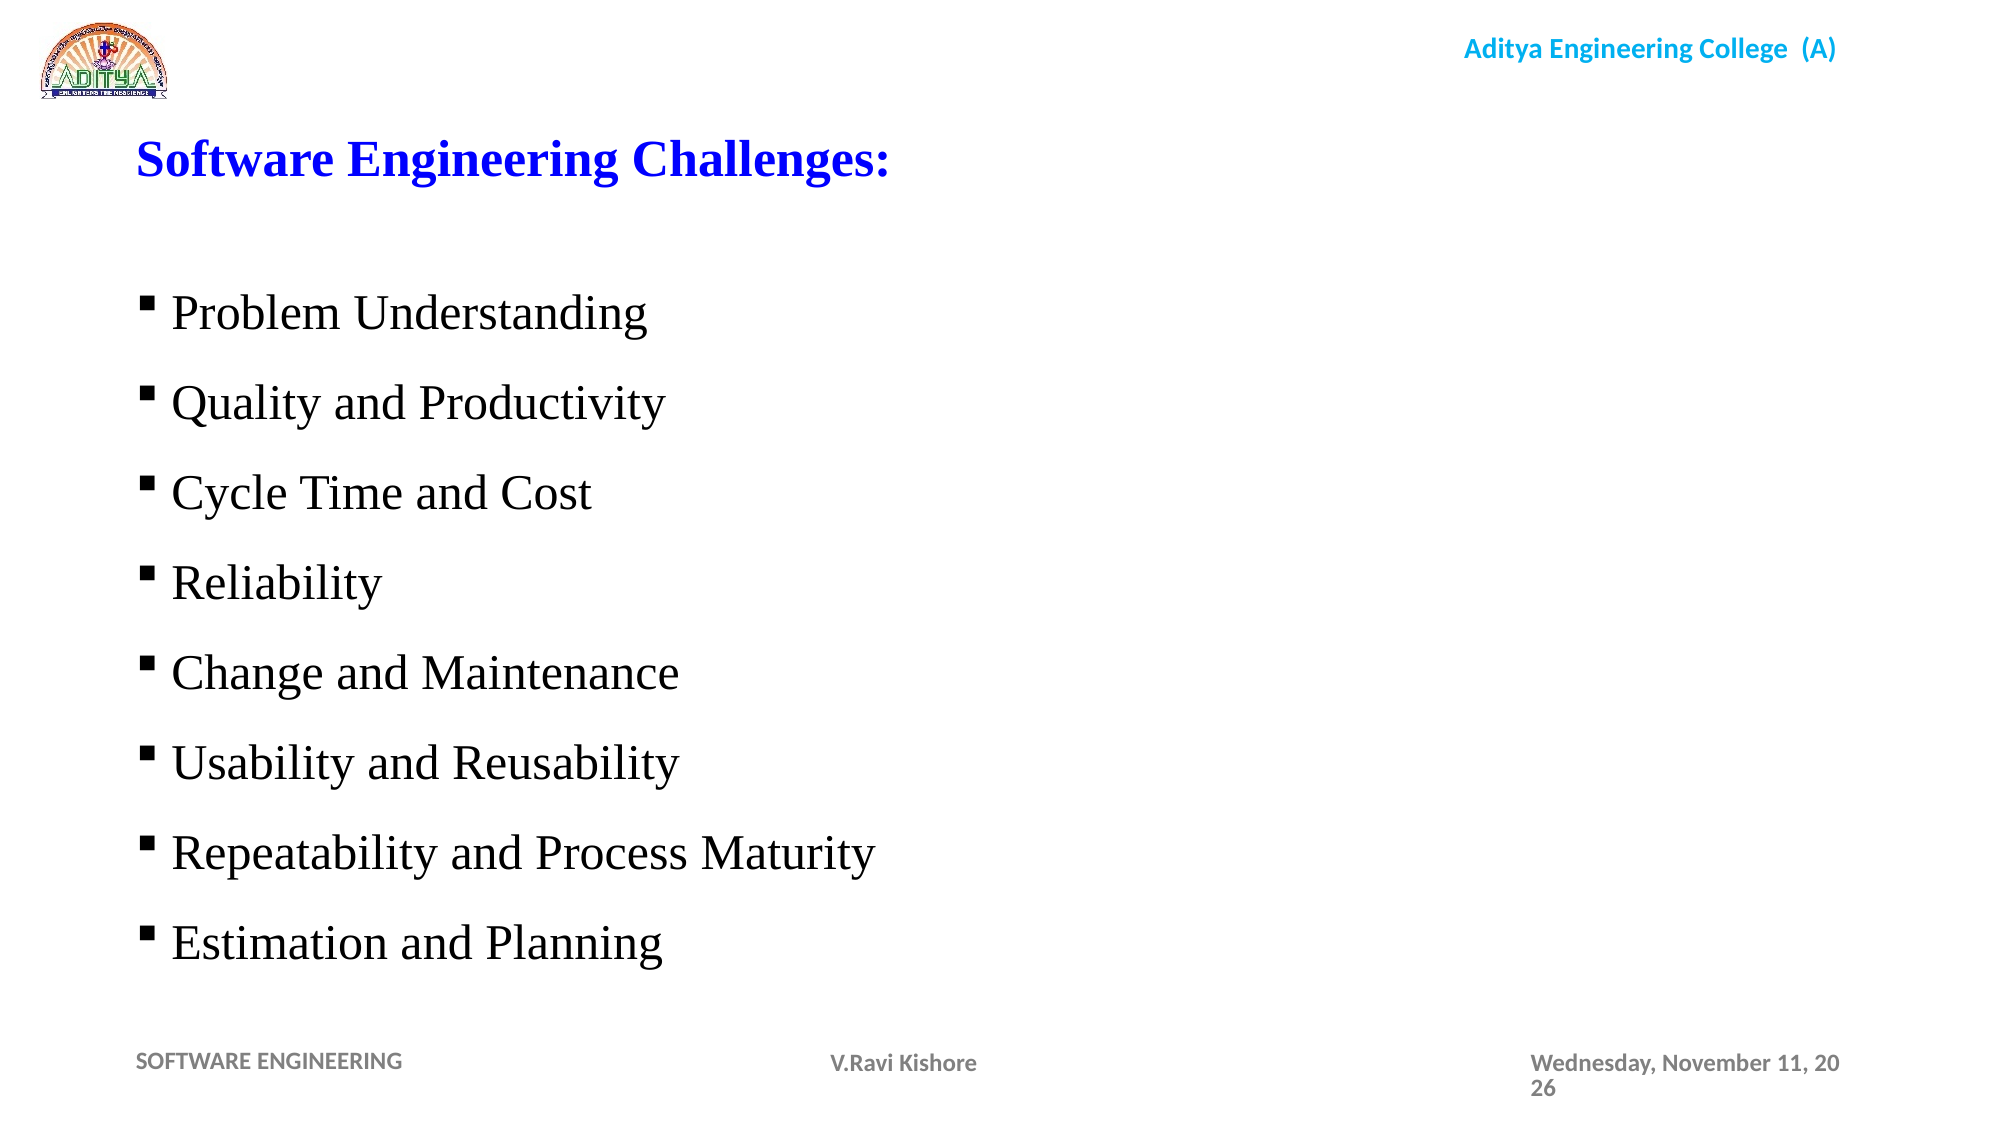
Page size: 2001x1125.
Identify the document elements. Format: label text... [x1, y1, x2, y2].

picture [39, 22, 168, 99]
footer V.Ravi Kishore [678, 1037, 1129, 1092]
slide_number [1515, 1031, 1861, 1092]
text_box Software Engineering Challenges: Problem Understanding Quality and Productivity Cycle Time and Cost Reliability Change and Maintenance Usability and Reusability Repeatability and Process Maturity Estimation and Planning [121, 117, 1844, 1037]
